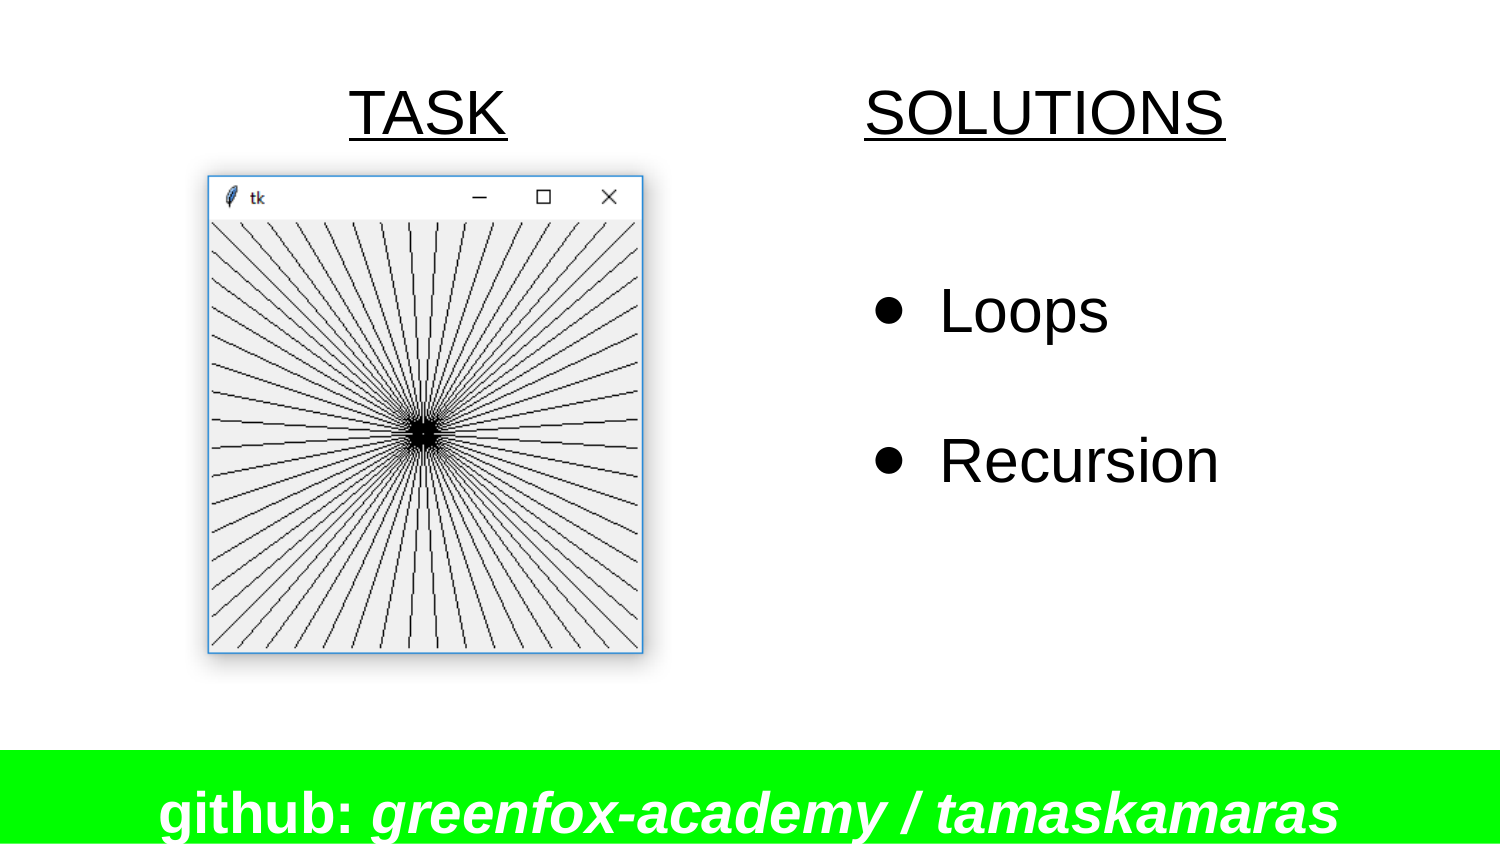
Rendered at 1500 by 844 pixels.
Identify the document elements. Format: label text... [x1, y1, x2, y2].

title SOLUTIONS [849, 56, 1315, 151]
title TASK [195, 56, 662, 148]
picture [184, 150, 672, 684]
subtitle github: greenfox-academy / tamaskamaras [0, 750, 1500, 844]
title Loops Recursion [849, 254, 1315, 599]
